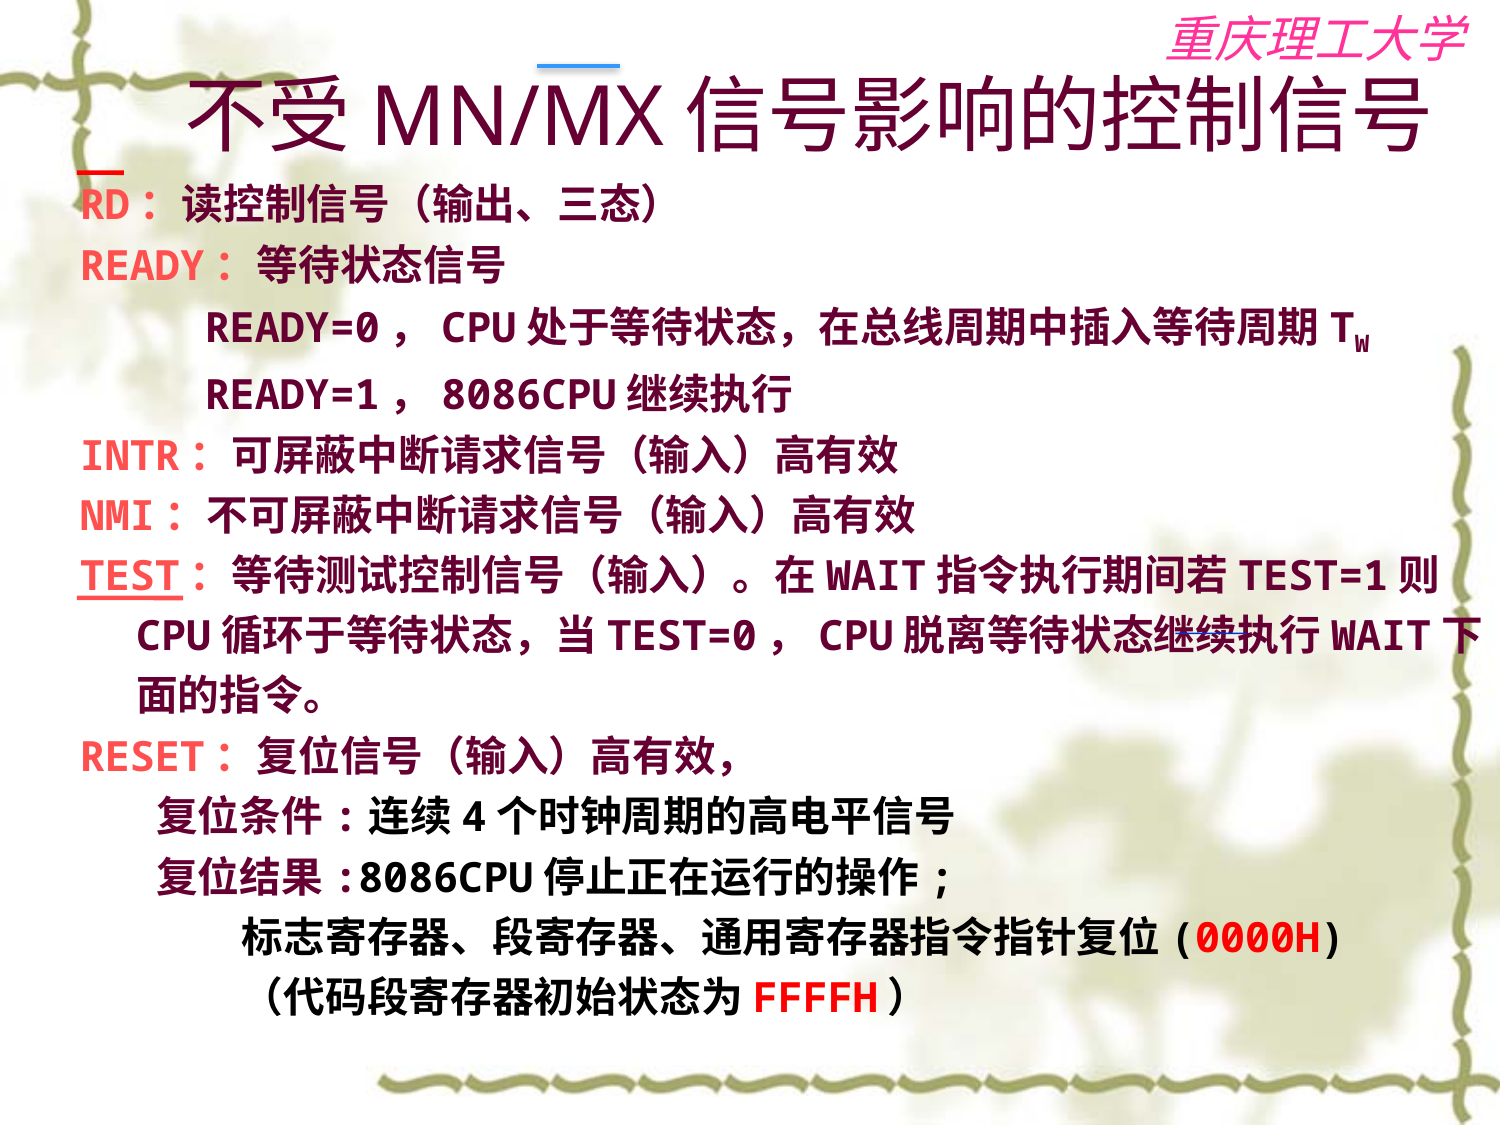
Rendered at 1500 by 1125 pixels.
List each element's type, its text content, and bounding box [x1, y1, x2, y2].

picture [0, 0, 1500, 1125]
title 不受MN/MX信号影响的控制信号 [88, 30, 1500, 160]
list RD：读控制信号（输出、三态） READY：等待状态信号 READY=0，CPU处于等待状态，在总线周期中插入等待周期TW READY=1，8086CPU继续执行 INTR：可屏蔽中断请求信号（输入）高有效 NMI：不可屏蔽中断请求信号（输入）高有效 TEST：等待测试控制信号（输入）。在WAIT指令执行期间若TEST=1则CPU循环于等待状态，当TEST=0，CPU脱离等待状态继续执行WAIT下面的指令。 RESET：复位信号（输入）高有效， 复位条件:连续4个时钟周期的高电平信号 复位结果:8086CPU停止正在运行的操作; 标志寄存器、段寄存器、通用寄存器指令指针复位(0000H) （代码段寄存器初始状态为FFFFH） [64, 160, 1500, 1012]
picture [1296, 21, 1305, 27]
picture [1307, 21, 1316, 27]
